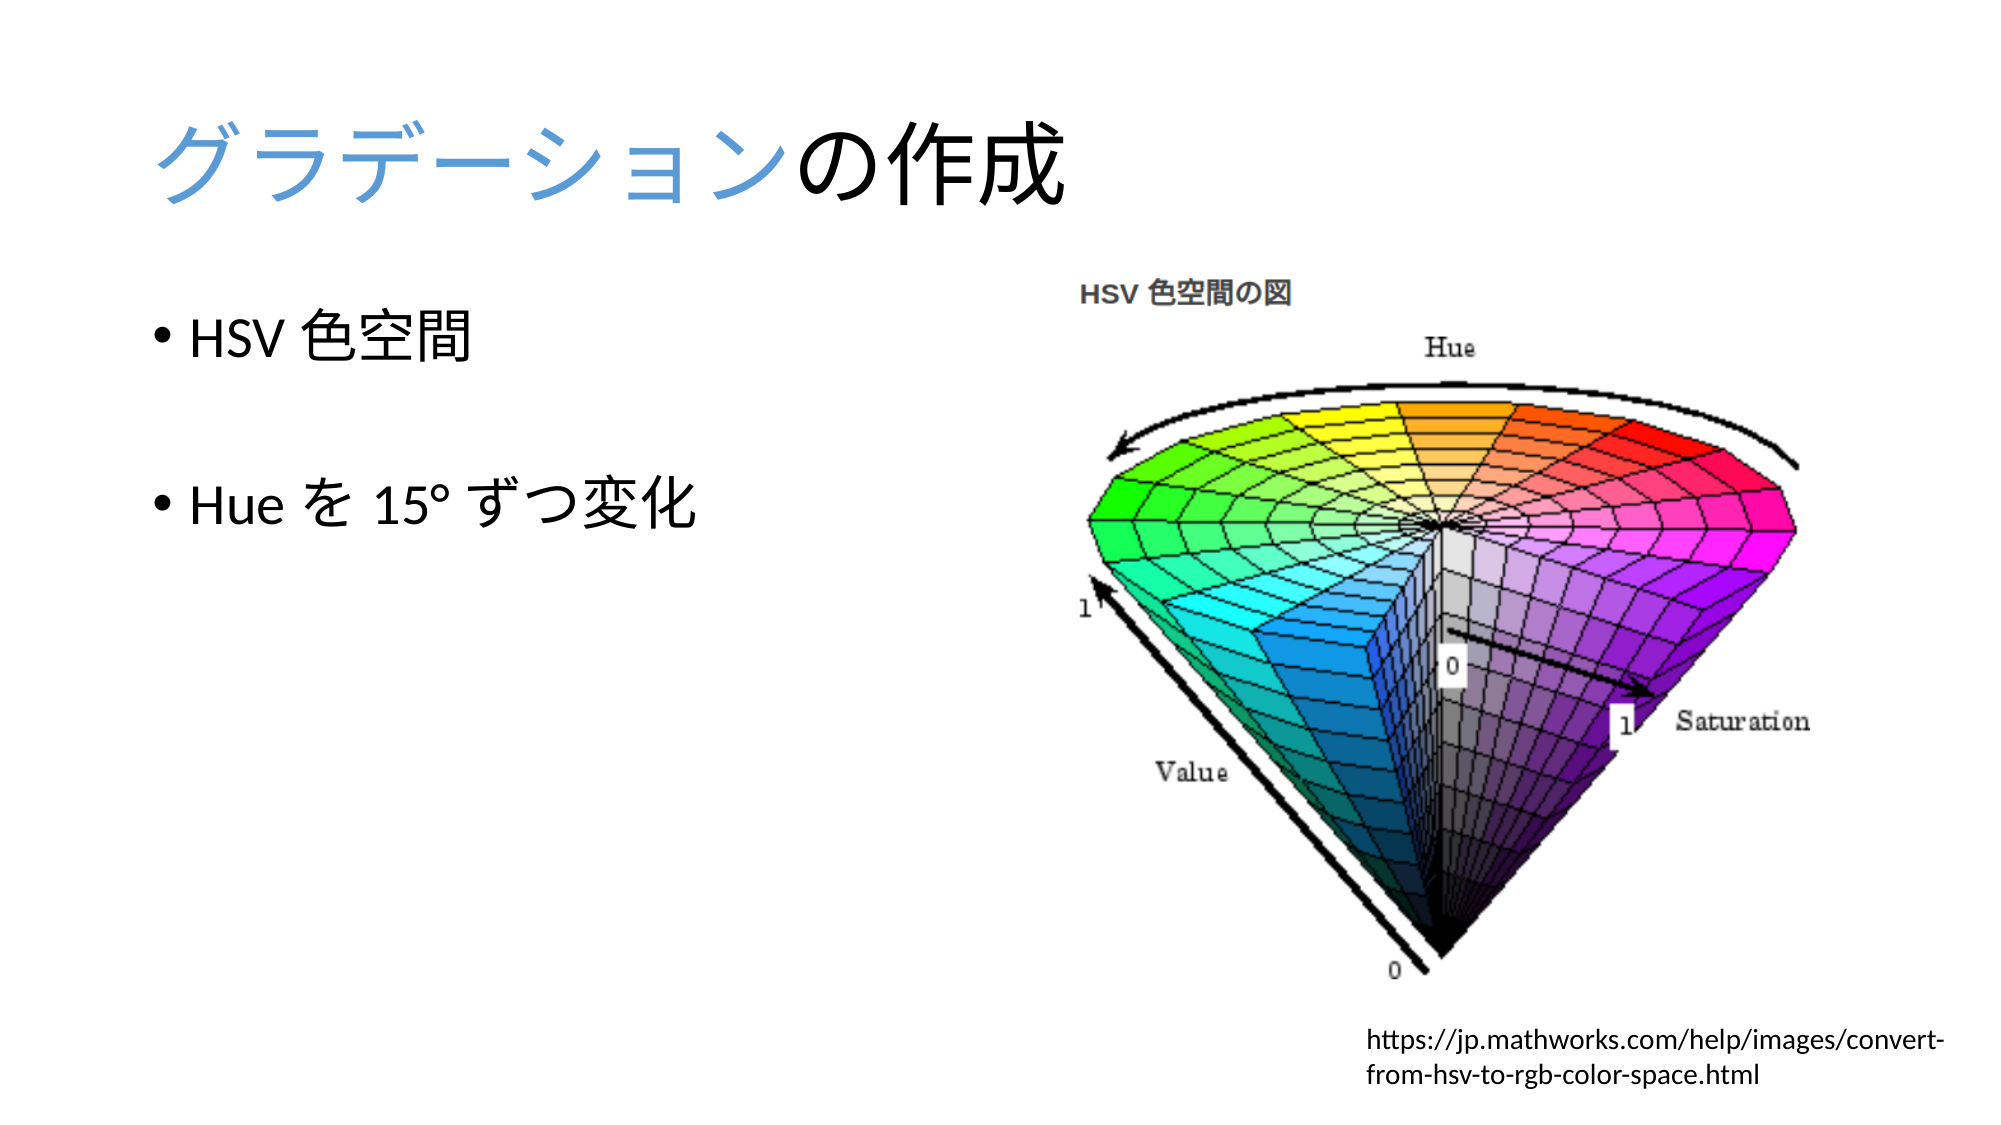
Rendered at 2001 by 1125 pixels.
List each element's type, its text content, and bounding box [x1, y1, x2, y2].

list HSV色空間 Hueを15°ずつ変化 [137, 299, 1863, 1014]
text_box https://jp.mathworks.com/help/images/convert-from-hsv-to-rgb-color-space.html [1351, 1013, 1967, 1098]
title グラデーションの作成 [137, 59, 1863, 278]
picture [1066, 277, 1875, 992]
